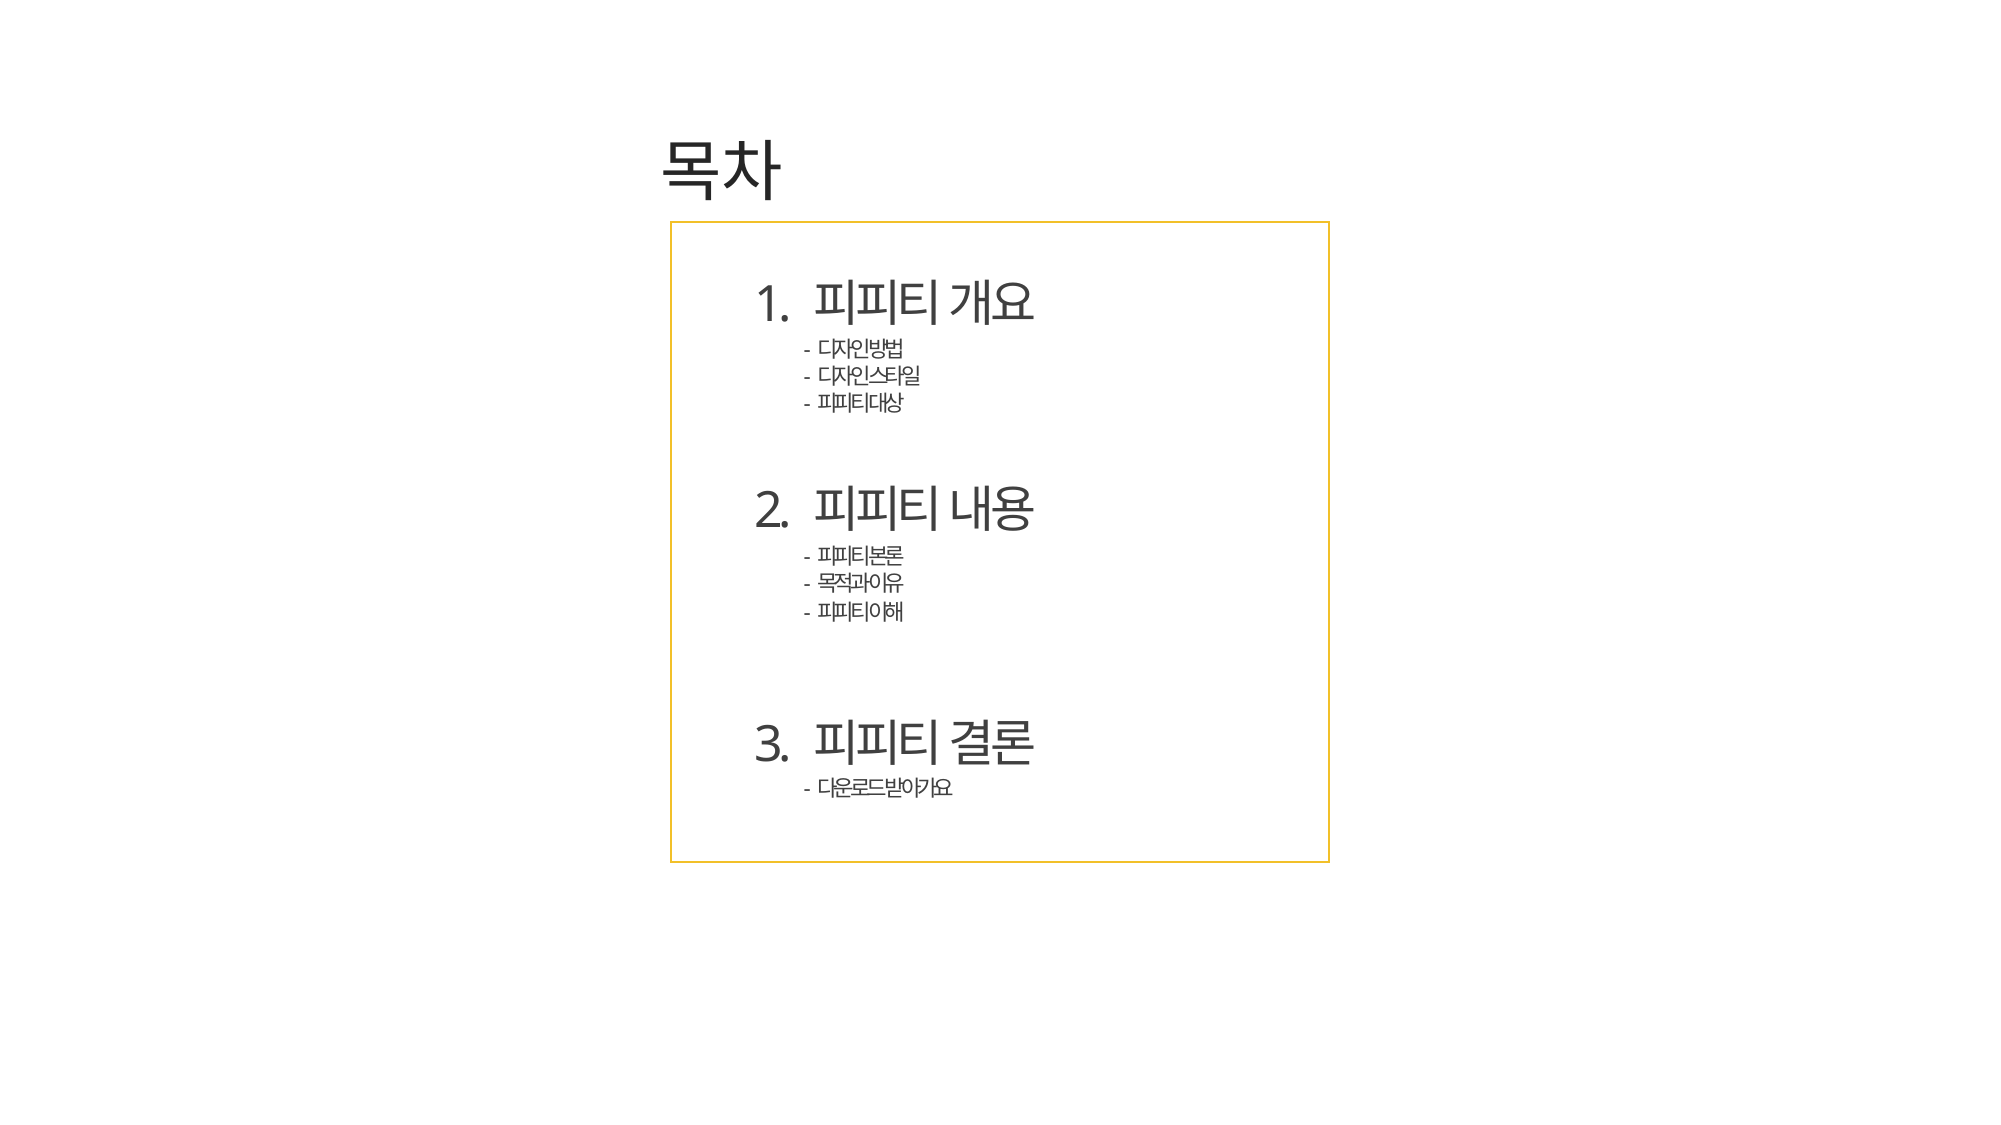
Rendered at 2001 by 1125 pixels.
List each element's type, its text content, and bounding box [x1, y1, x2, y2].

text_box [670, 221, 1330, 863]
text_box 목차 [645, 121, 835, 217]
